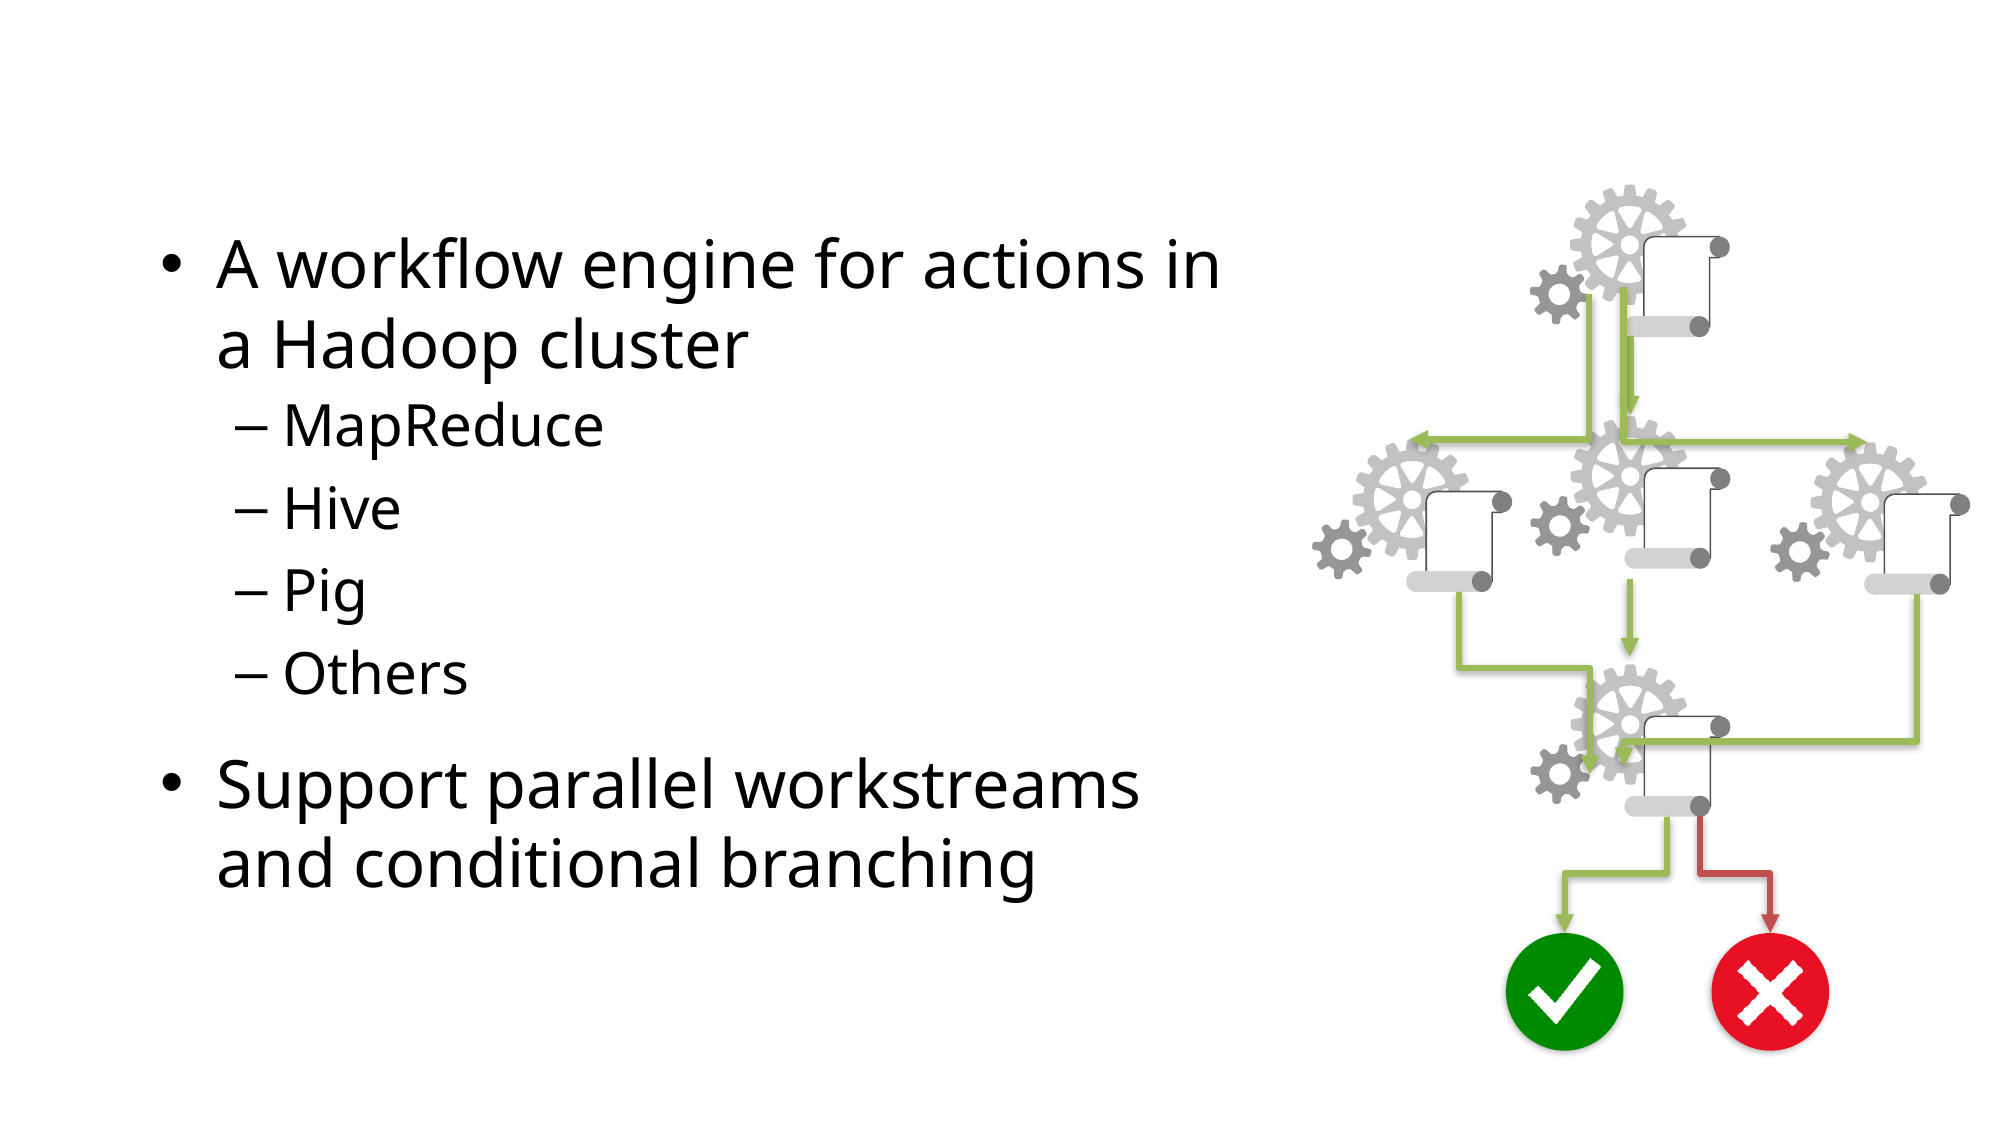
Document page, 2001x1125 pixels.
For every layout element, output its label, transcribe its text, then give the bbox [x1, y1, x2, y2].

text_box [1311, 286, 1971, 769]
list A workflow engine for actions in a Hadoop cluster MapReduce Hive Pig Others Support parallel workstreams and conditional branching [145, 214, 1244, 1096]
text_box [1529, 776, 1731, 817]
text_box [1505, 816, 1668, 1051]
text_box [1529, 184, 1731, 285]
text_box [1699, 816, 1830, 1051]
